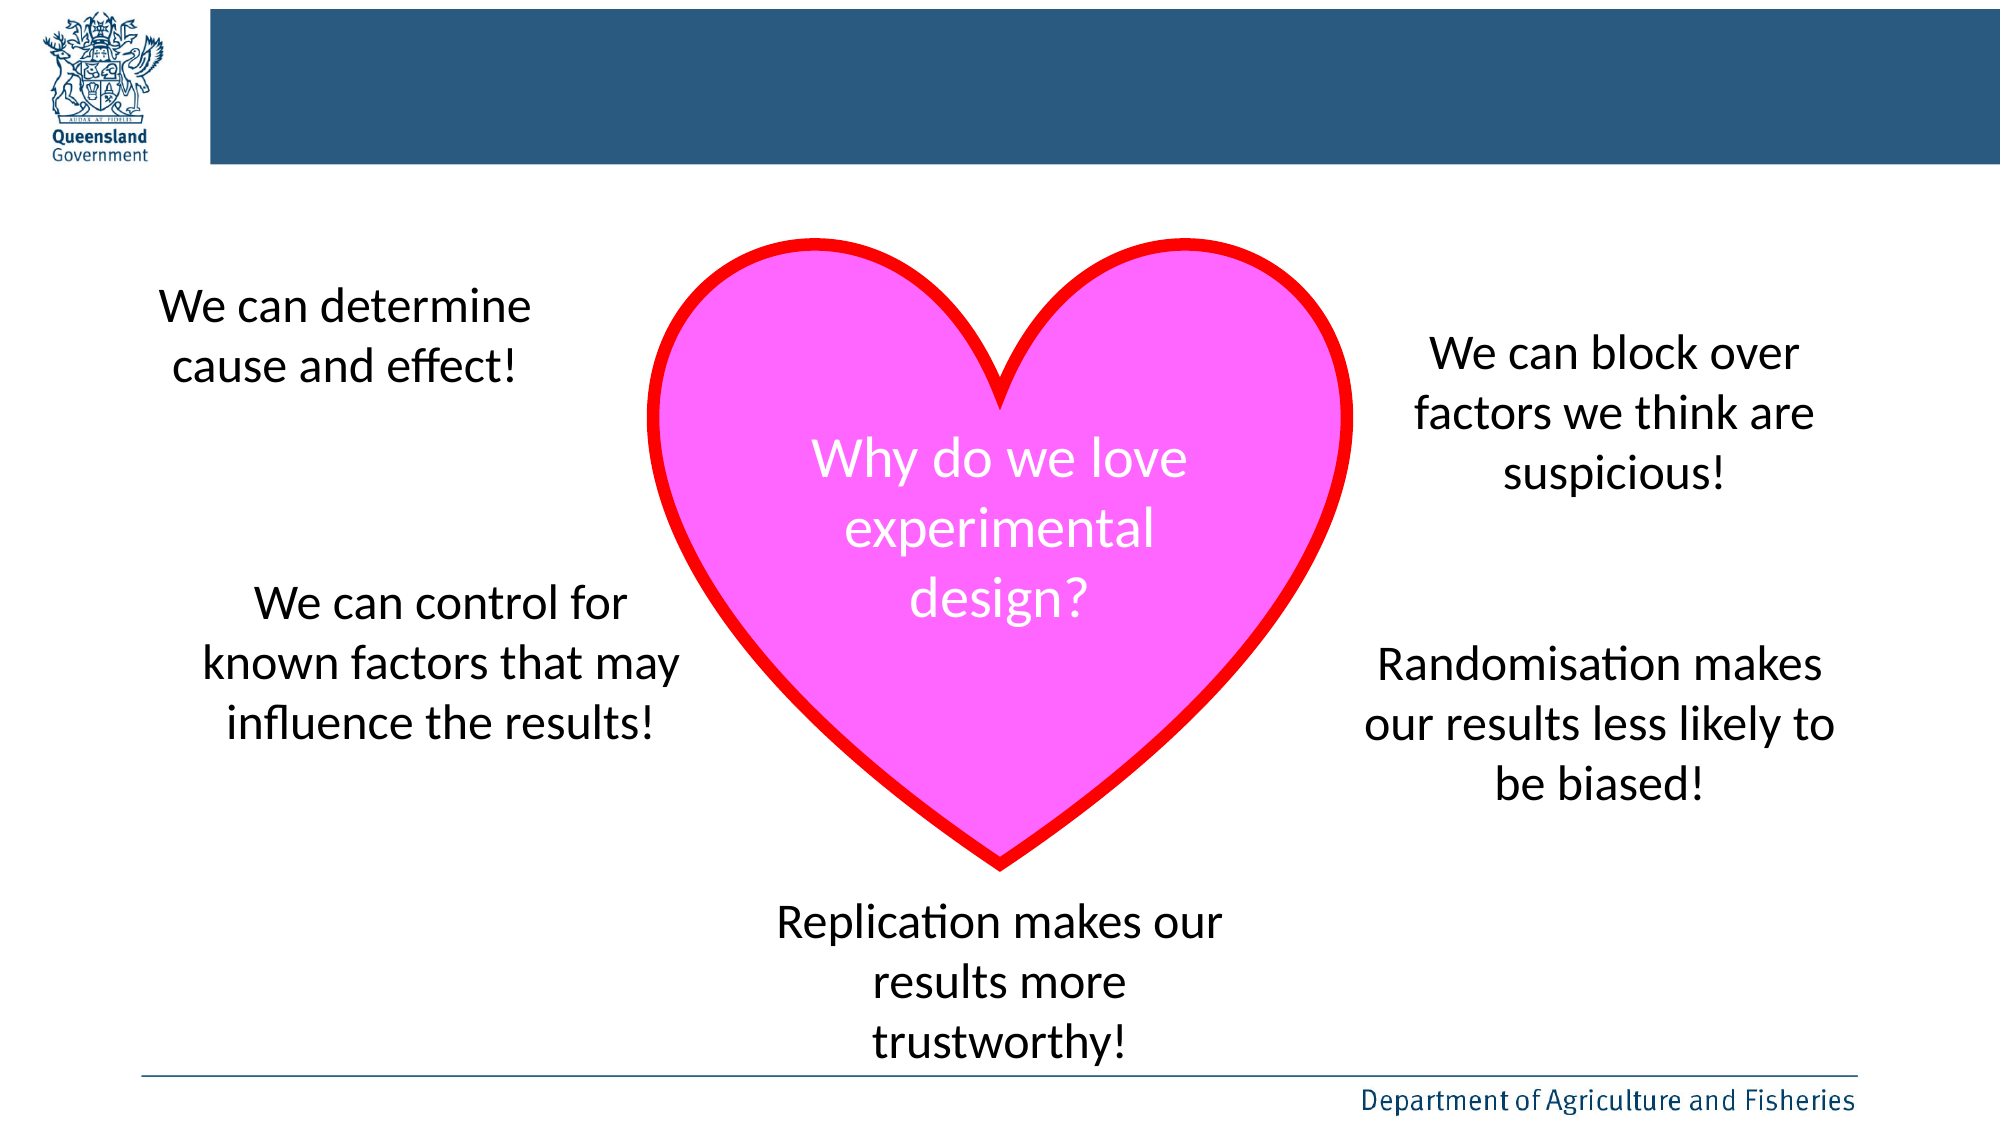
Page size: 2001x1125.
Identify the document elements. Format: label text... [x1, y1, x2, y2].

text_box Replication makes our results more trustworthy! [744, 881, 1256, 1076]
picture [41, 1068, 1959, 1118]
text_box We can determine cause and effect! [129, 265, 561, 401]
text_box We can block over factors we think are suspicious! [1359, 311, 1871, 507]
text_box Randomisation makes our results less likely to be biased! [1344, 622, 1856, 818]
picture [39, 9, 166, 165]
text_box We can control for known factors that may influence the results! [185, 562, 697, 758]
text_box Why do we love experimental design? [652, 243, 1348, 866]
